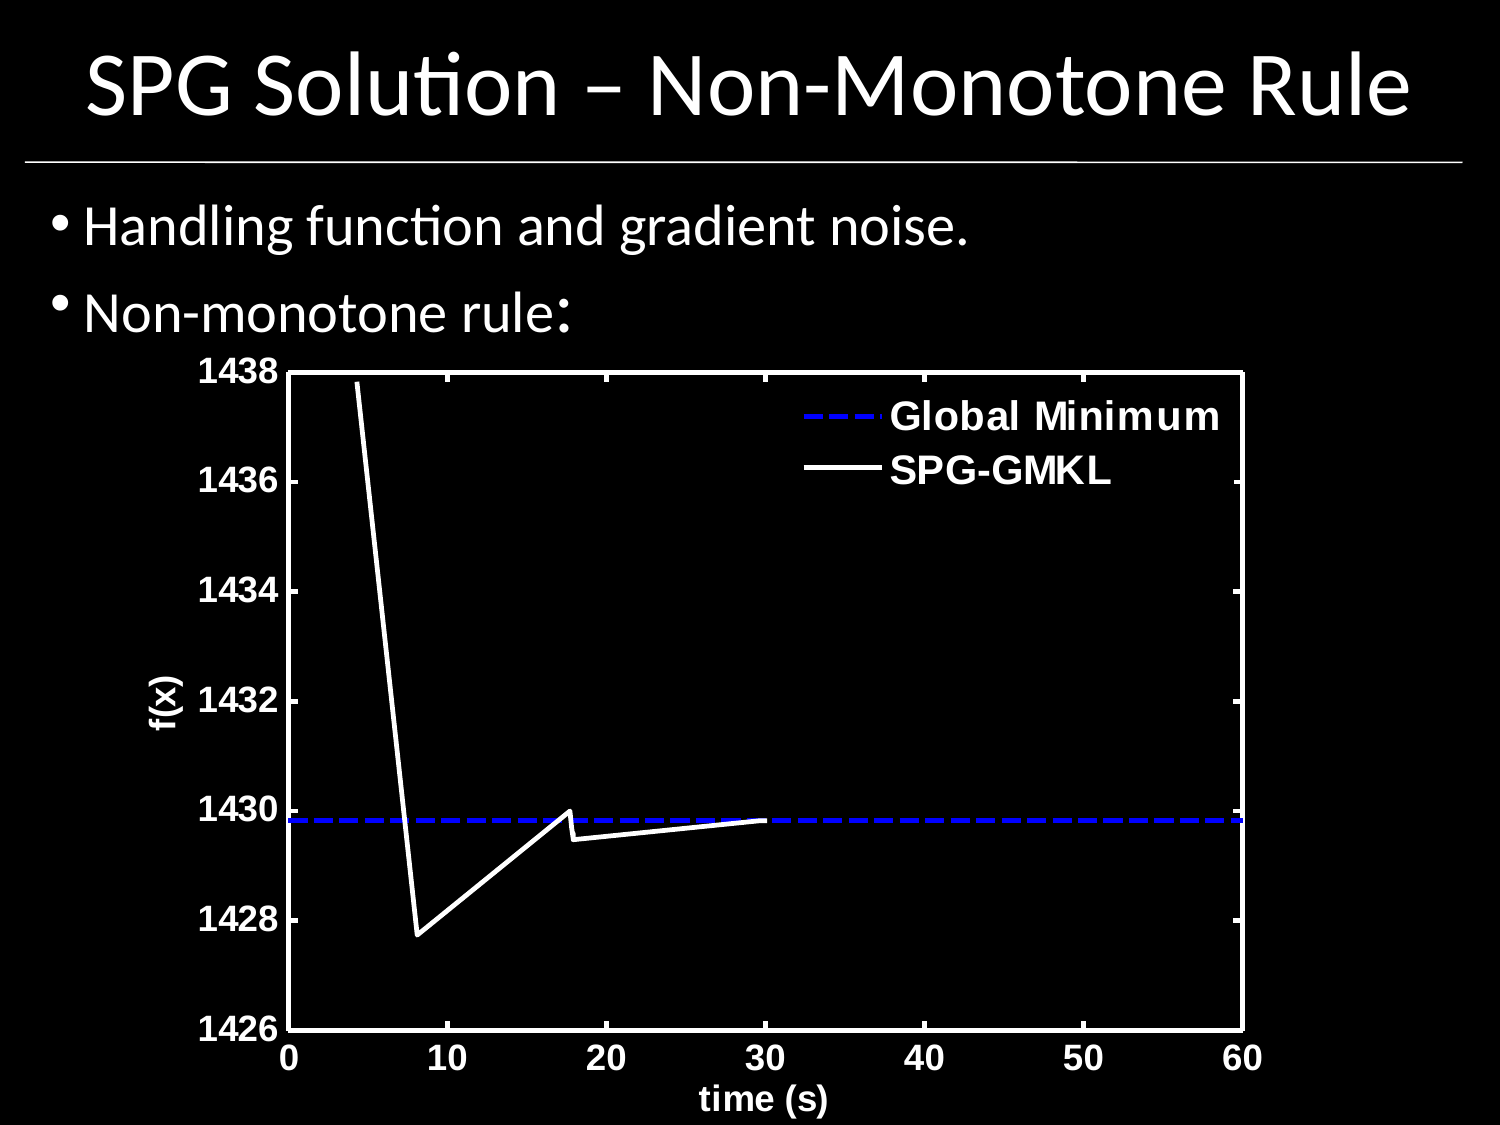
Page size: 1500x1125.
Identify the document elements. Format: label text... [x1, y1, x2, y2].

picture [129, 311, 1360, 1125]
title SPG Solution – Non-Monotone Rule [0, 14, 1500, 144]
